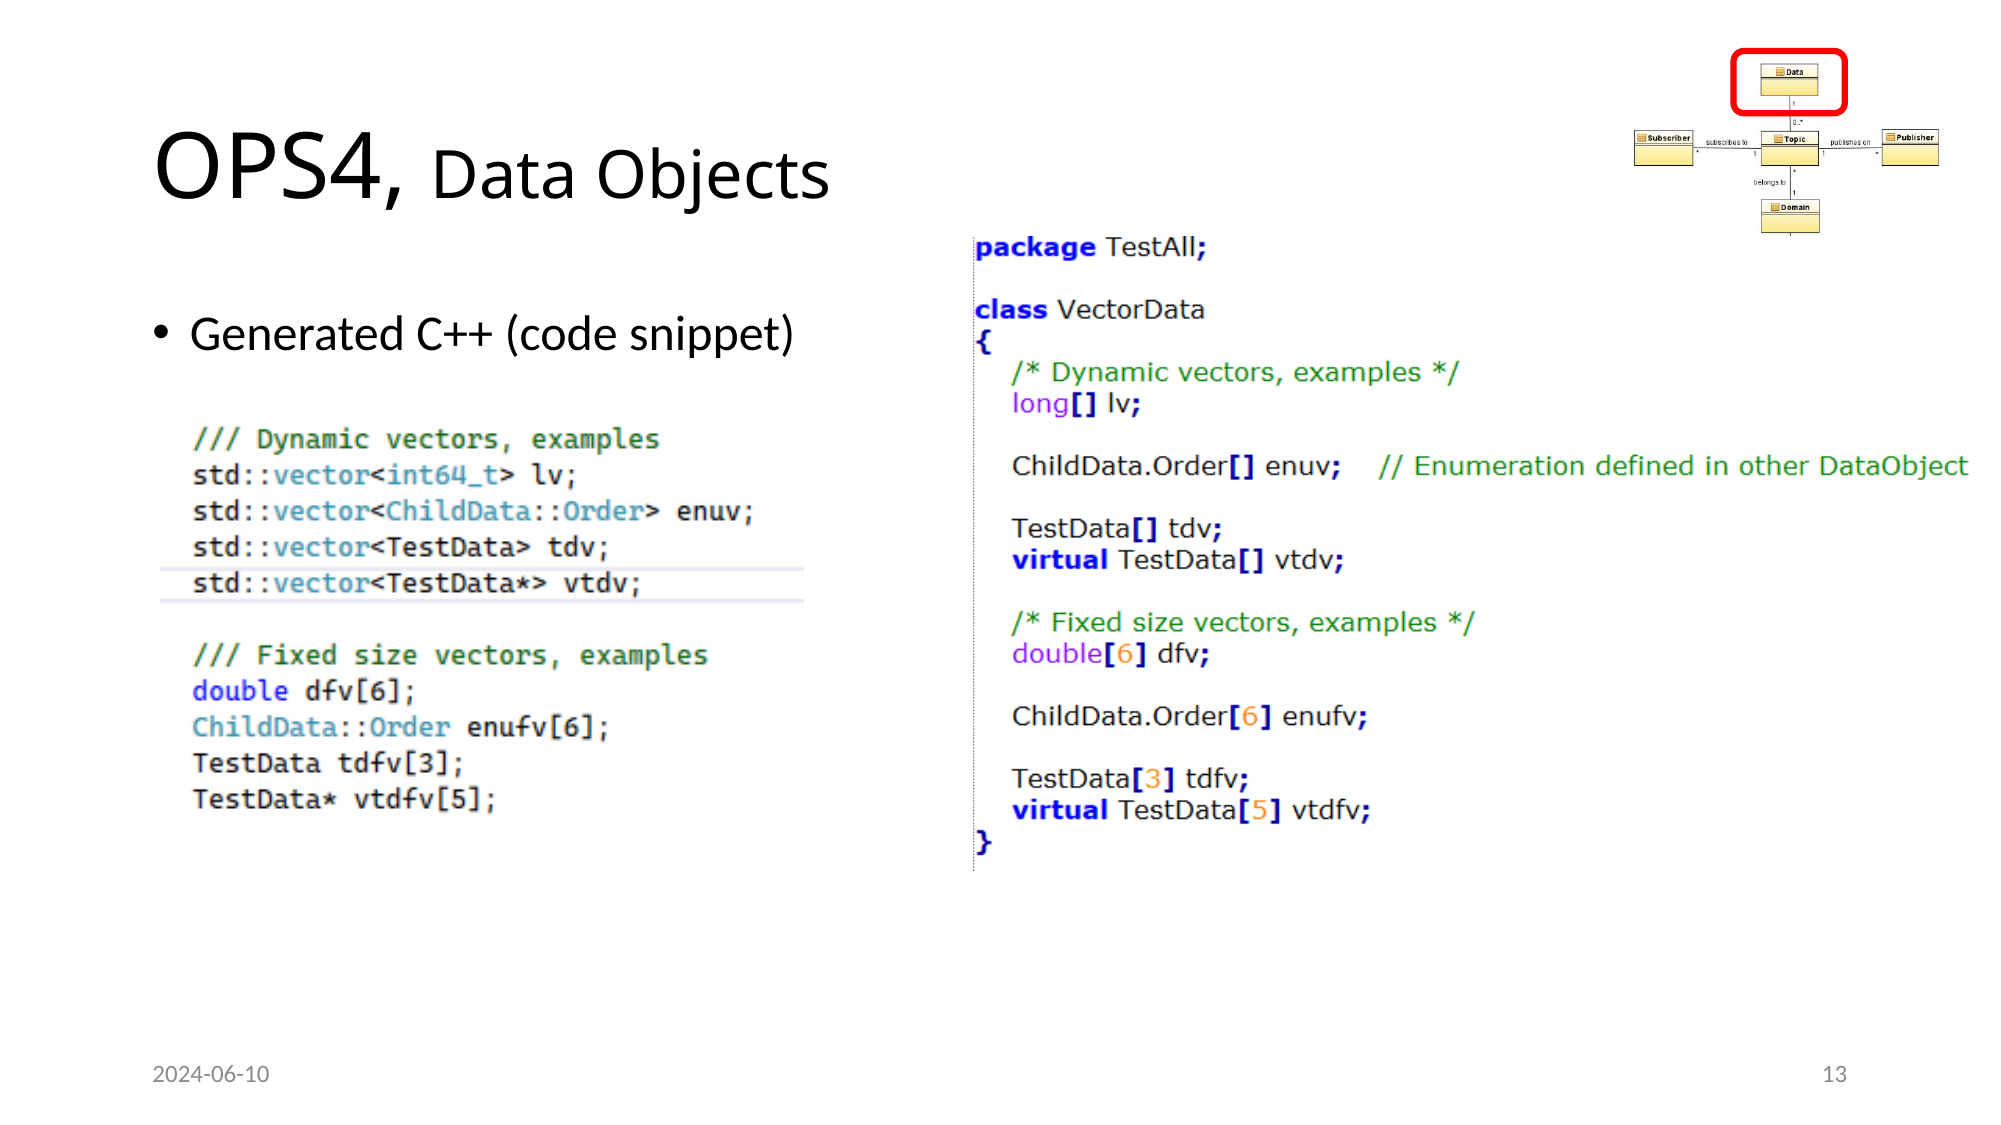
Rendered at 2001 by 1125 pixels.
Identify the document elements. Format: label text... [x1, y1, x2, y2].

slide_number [137, 1042, 588, 1103]
picture [973, 59, 2000, 871]
text_box [1732, 49, 1846, 59]
title OPS4, Data Objects [137, 59, 1629, 278]
slide_number 13 [1412, 1042, 1863, 1103]
list Generated C++ (code snippet) [137, 299, 1075, 1014]
picture [160, 415, 804, 845]
